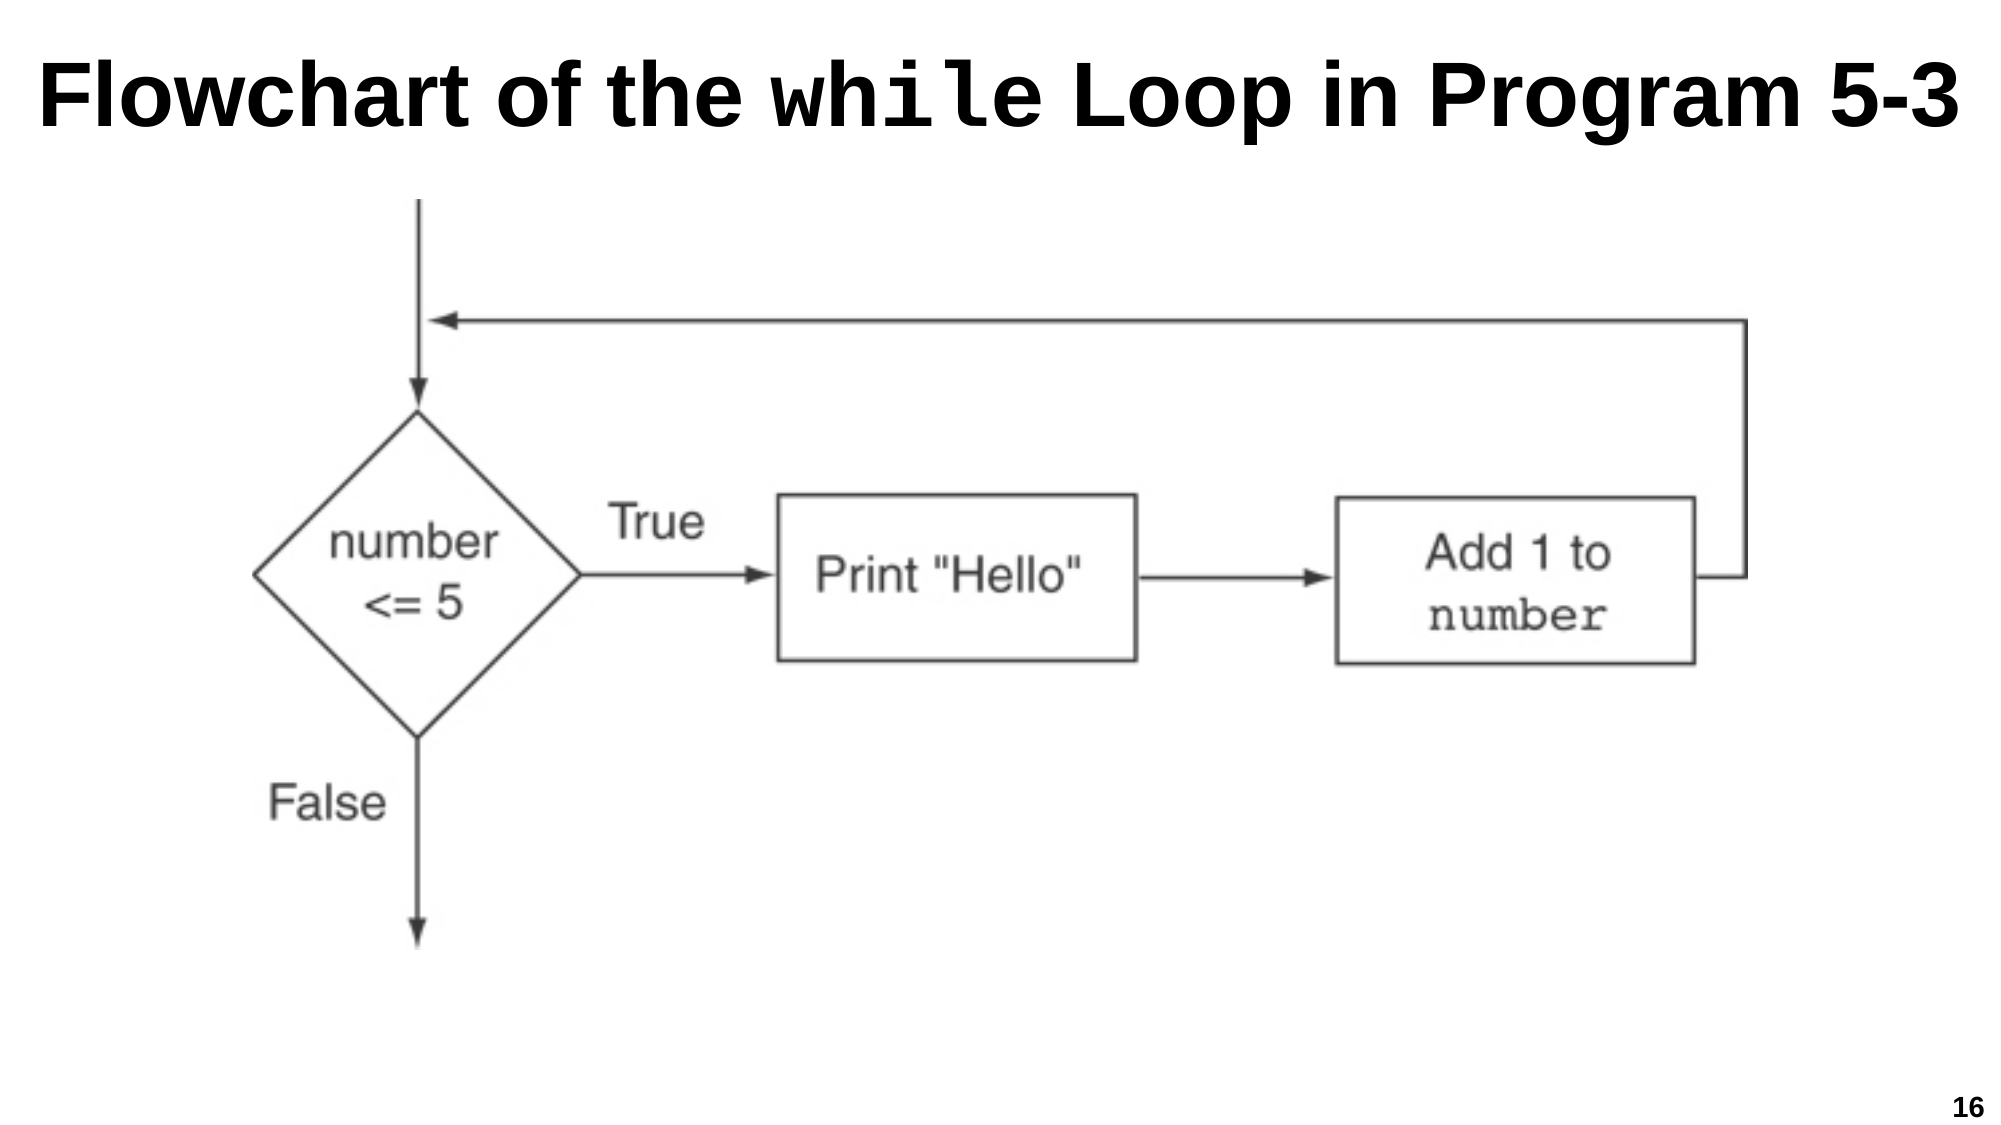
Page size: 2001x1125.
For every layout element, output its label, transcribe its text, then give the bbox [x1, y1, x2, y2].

picture [252, 199, 1748, 951]
title Flowchart of the while Loop in Program 5-3 [0, 0, 2000, 180]
slide_number 16 [1909, 1087, 2000, 1125]
